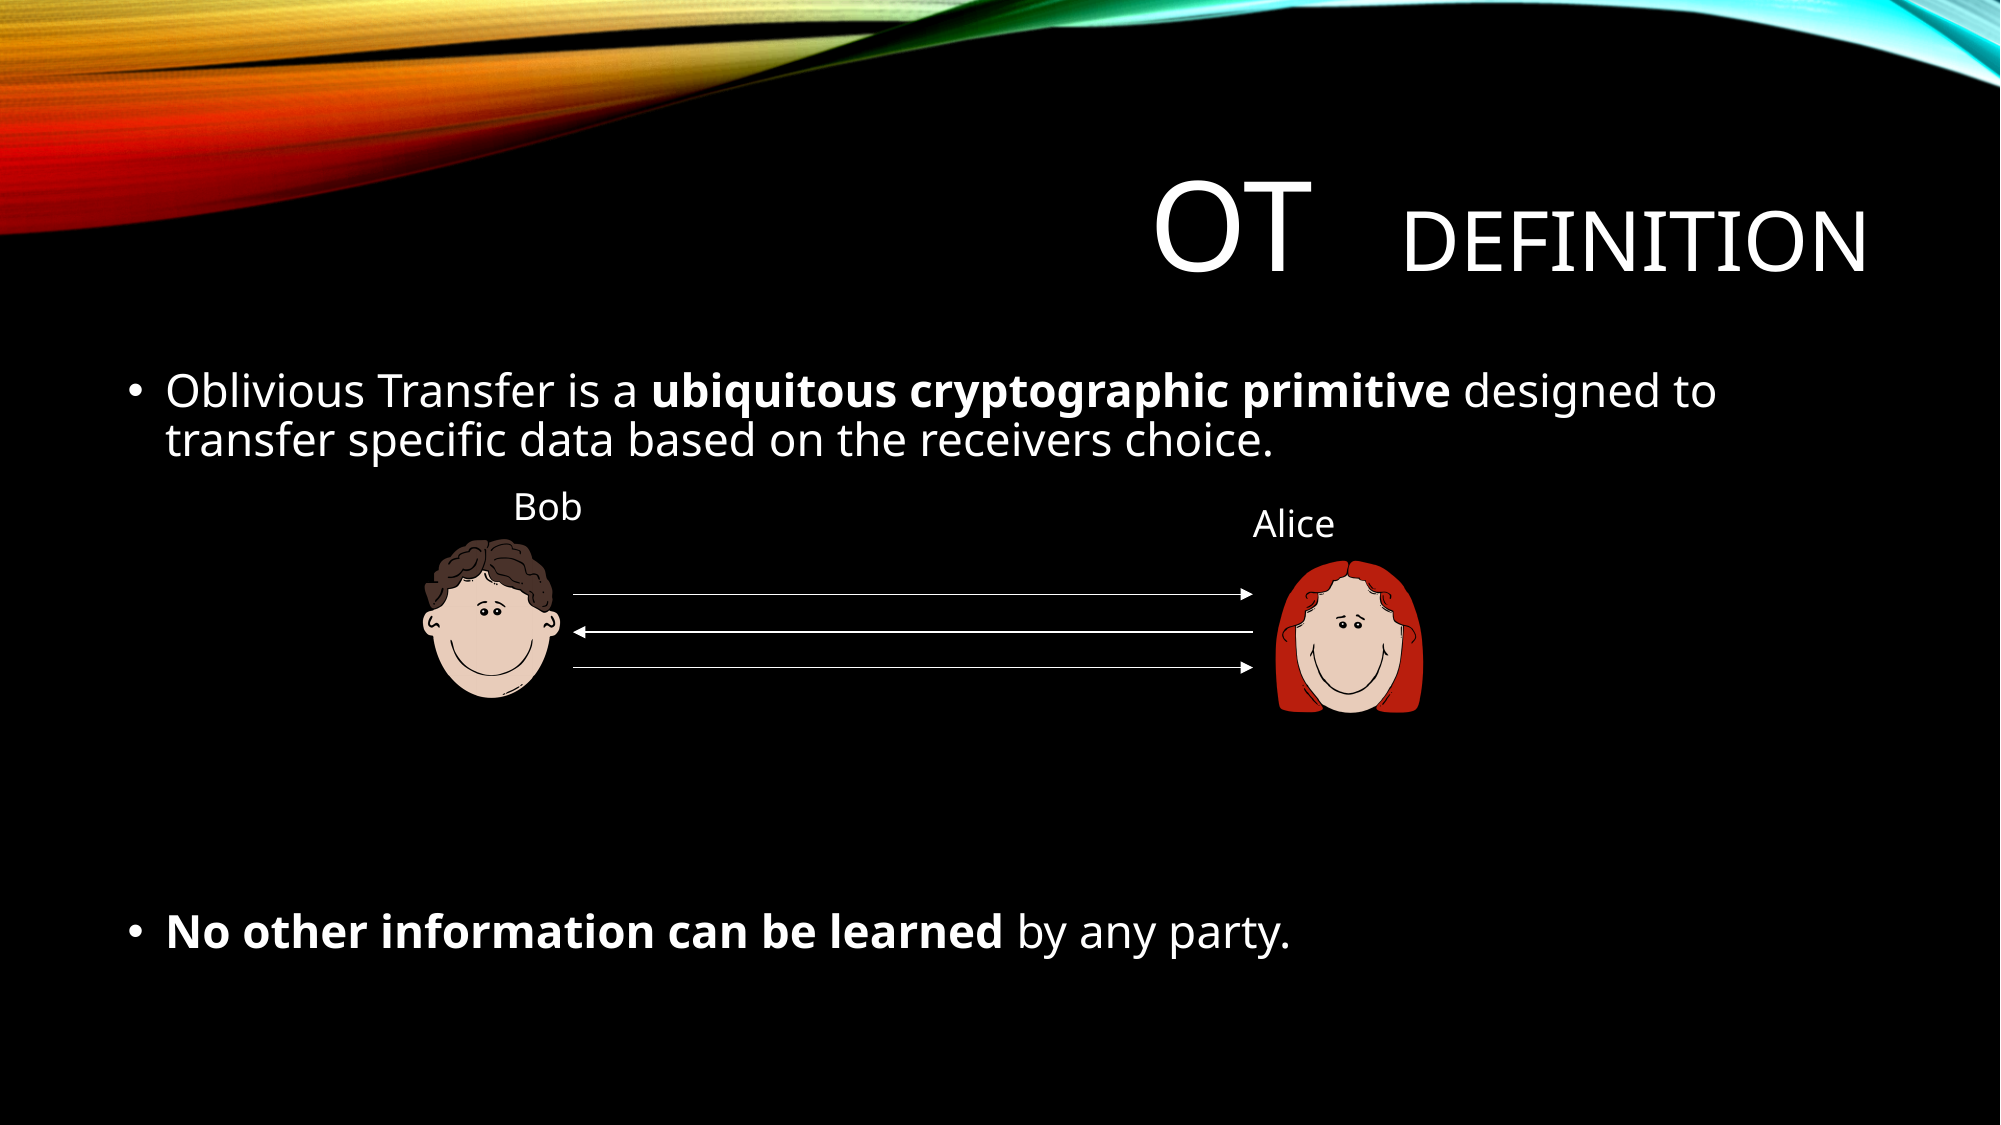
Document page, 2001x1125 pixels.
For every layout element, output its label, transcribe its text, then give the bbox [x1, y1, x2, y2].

text_box Bob [498, 475, 635, 536]
picture [0, 0, 2000, 237]
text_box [421, 538, 1424, 1021]
list Oblivious Transfer is a ubiquitous cryptographic primitive designed to transfer specific data based on the receivers choice. No other information can be learned by any party. [112, 360, 1888, 1021]
text_box Alice [1238, 492, 1375, 538]
title OT Definition [474, 125, 1888, 338]
